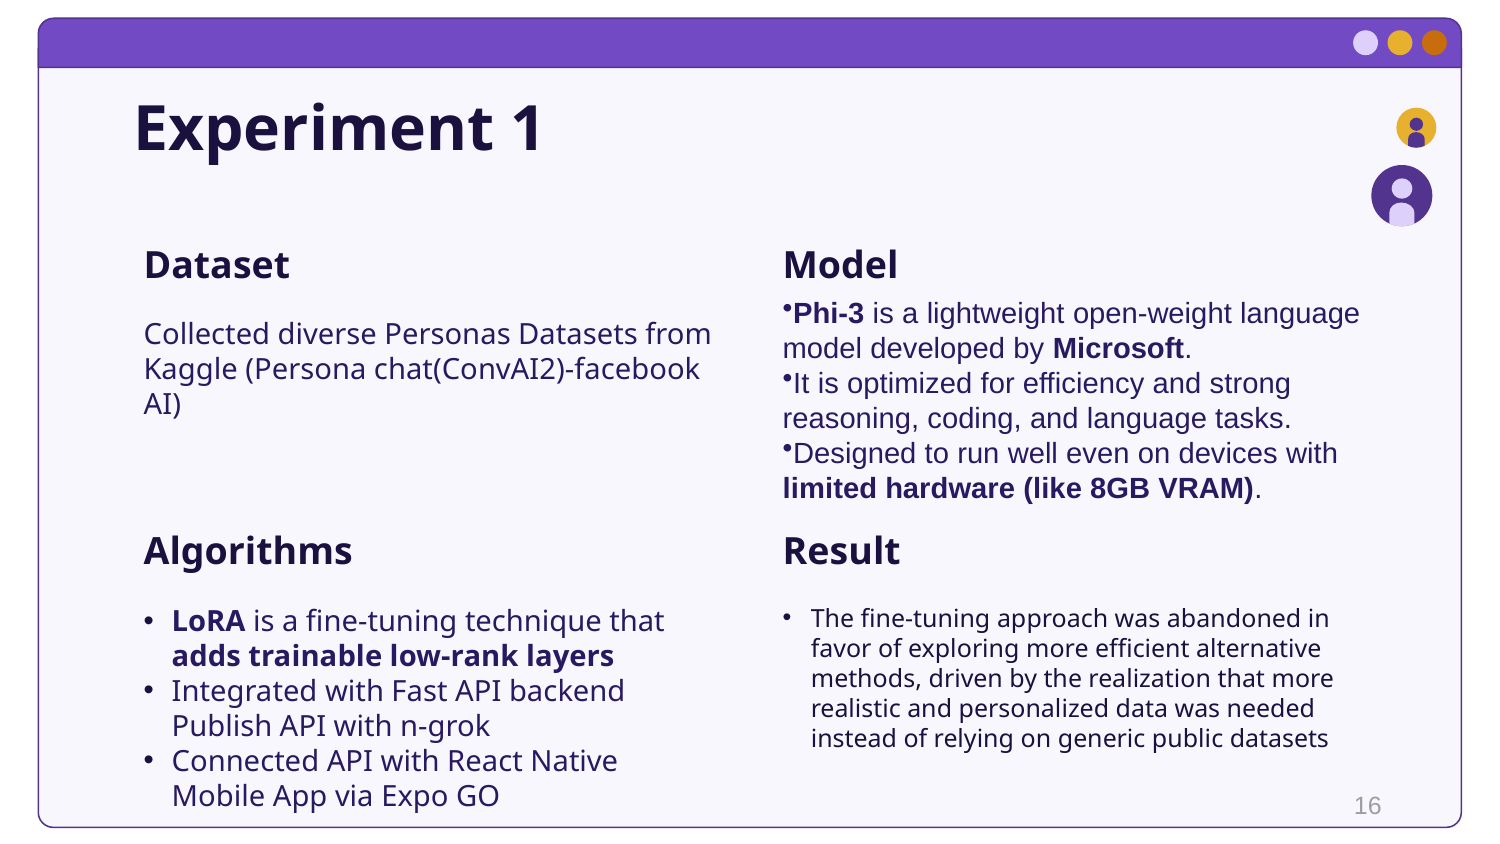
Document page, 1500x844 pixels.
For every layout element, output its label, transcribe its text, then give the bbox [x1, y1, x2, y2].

subtitle Algorithms [128, 501, 733, 588]
subtitle The fine-tuning approach was abandoned in favor of exploring more efficient alternative methods, driven by the realization that more realistic and personalized data was needed instead of relying on generic public datasets [767, 652, 1372, 756]
title Experiment 1 [118, 72, 1382, 167]
subtitle Dataset [128, 214, 733, 301]
subtitle Collected diverse Personas Datasets from Kaggle (Persona chat(ConvAI2)-facebook ΑΙ) [128, 301, 733, 470]
subtitle LoRA is a fine-tuning technique that adds trainable low-rank layers Integrated with Fast API backend Publish API with n-grok Connected API with React Native Mobile App via Expo GO [128, 588, 733, 788]
subtitle Phi-3 is a lightweight open-weight language model developed by Microsoft. It is optimized for efficiency and strong reasoning, coding, and language tasks. Designed to run well even on devices with limited hardware (like 8GB VRAM). [767, 146, 1443, 652]
slide_number 16 [1059, 782, 1397, 828]
